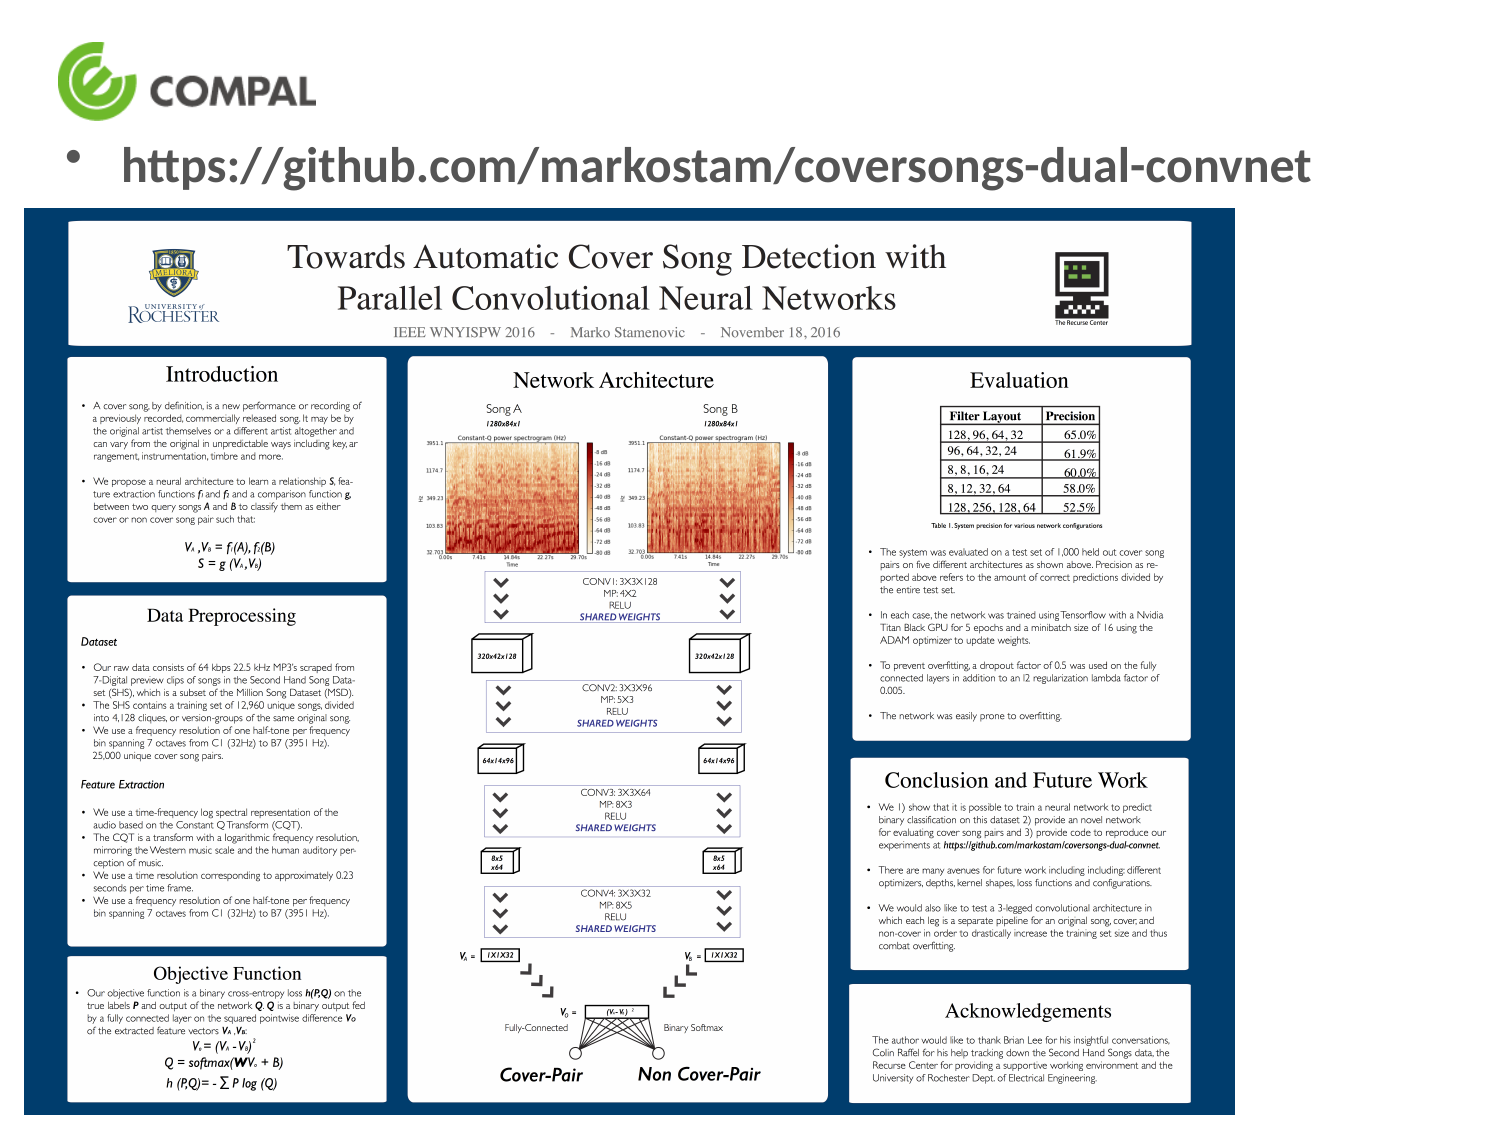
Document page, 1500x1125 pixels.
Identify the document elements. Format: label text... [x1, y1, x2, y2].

list https://github.com/markostam/coversongs-dual-convnet [49, 125, 1463, 214]
picture [58, 42, 316, 121]
picture [24, 207, 1235, 1116]
